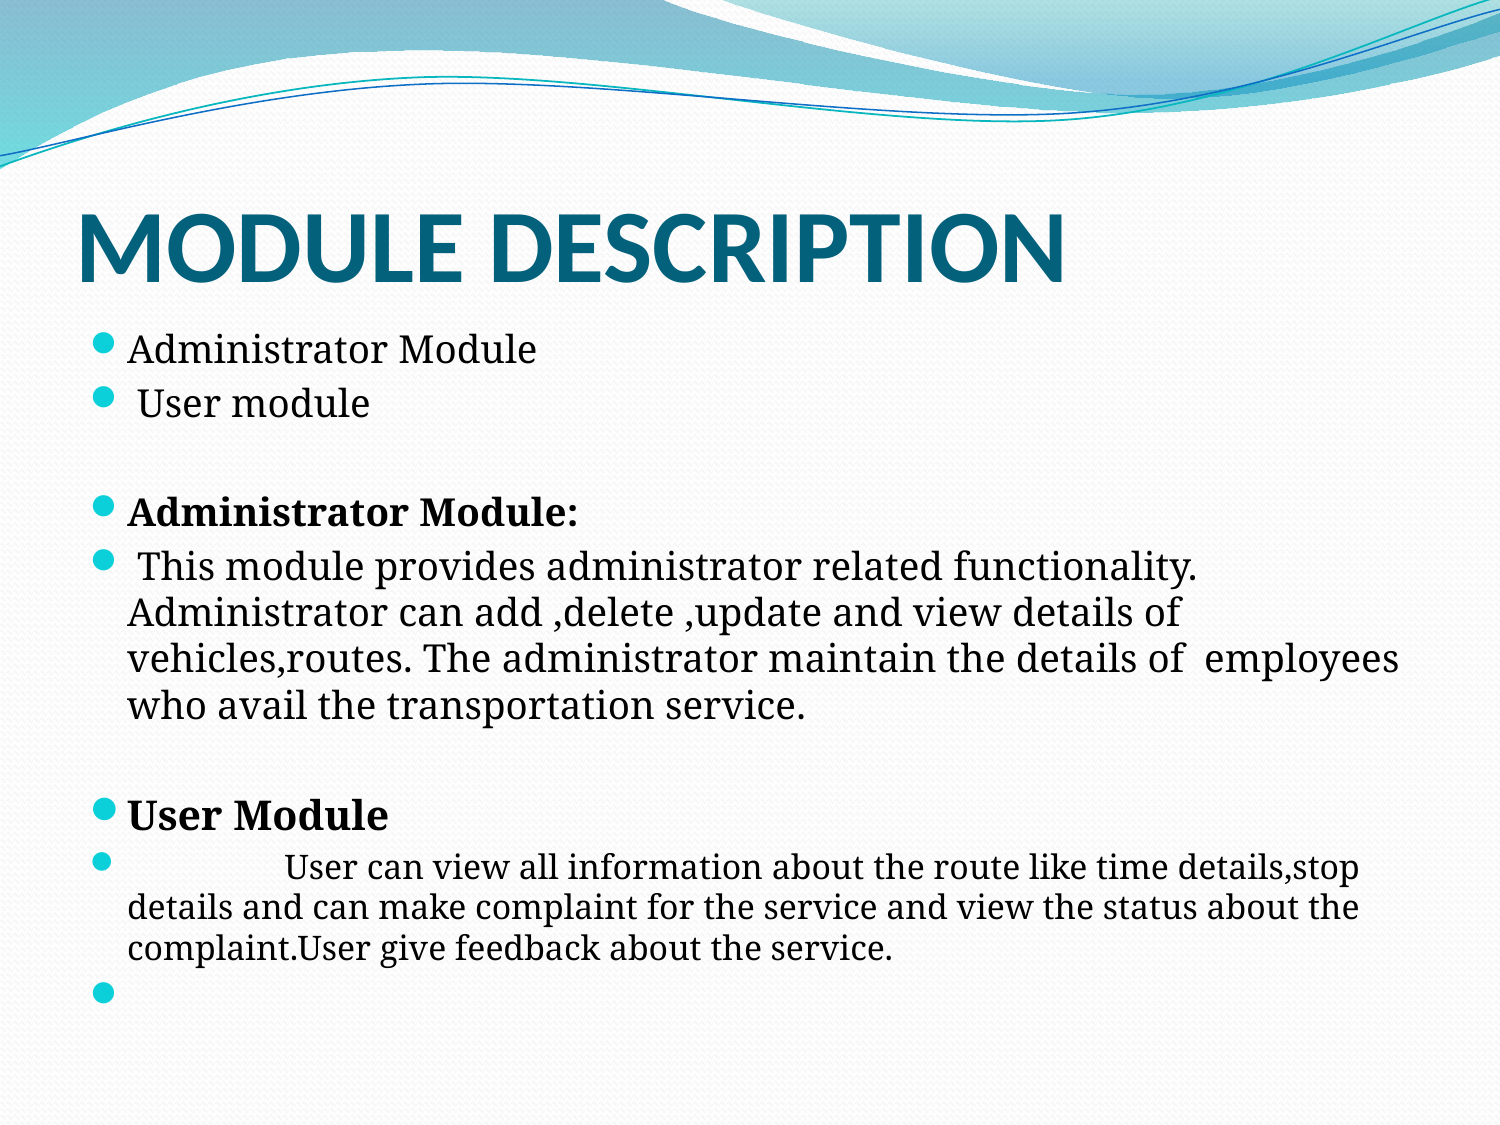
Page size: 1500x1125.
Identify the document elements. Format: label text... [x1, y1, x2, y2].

title MODULE DESCRIPTION [75, 115, 1425, 303]
list Administrator Module User module Administrator Module: This module provides administrator related functionality. Administrator can add ,delete ,update and view details of vehicles,routes. The administrator maintain the details of employees who avail the transportation service. User Module User can view all information about the route like time details,stop details and can make complaint for the service and view the status about the complaint.User give feedback about the service. [75, 317, 1425, 1038]
